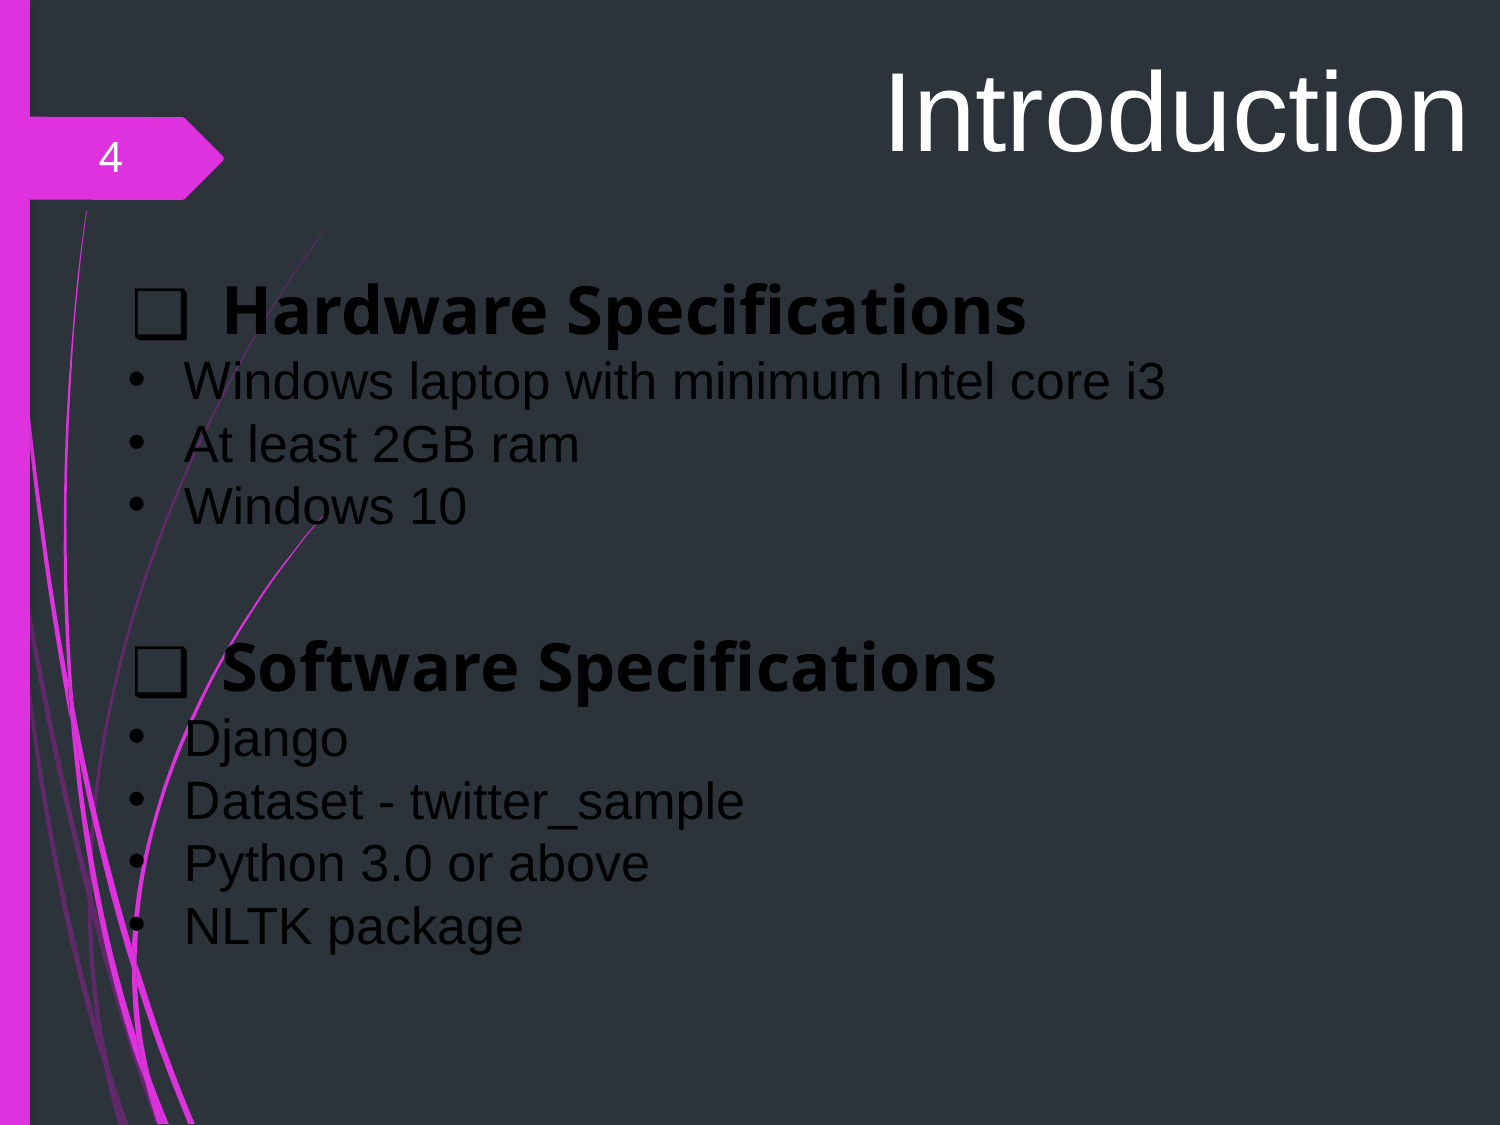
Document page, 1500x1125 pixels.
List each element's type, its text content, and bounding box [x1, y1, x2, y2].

text_box Hardware Specifications Windows laptop with minimum Intel core i3 At least 2GB ram Windows 10 Software Specifications Django Dataset - twitter_sample Python 3.0 or above NLTK package [37, 200, 1213, 600]
slide_number 4 [83, 129, 180, 190]
title Introduction [134, 24, 1485, 188]
